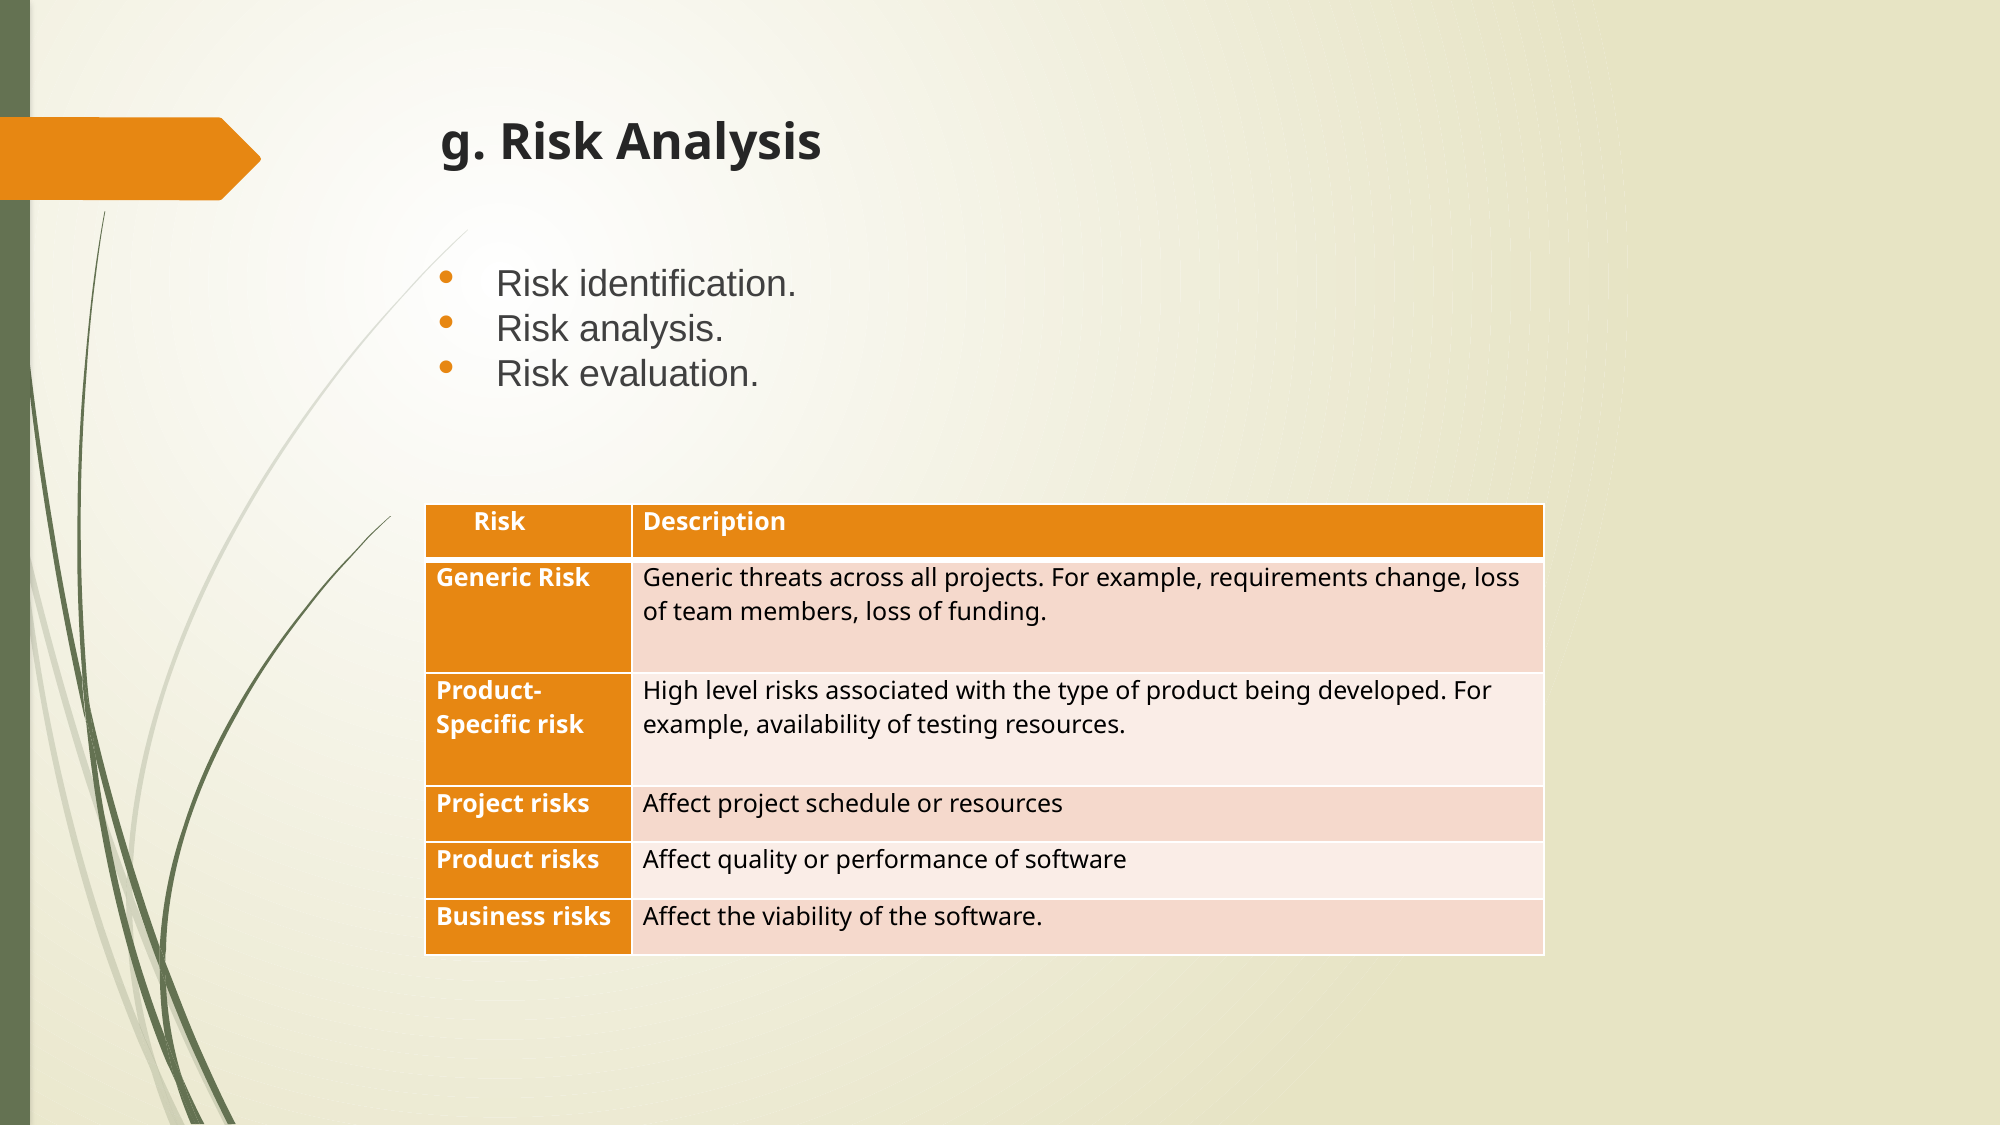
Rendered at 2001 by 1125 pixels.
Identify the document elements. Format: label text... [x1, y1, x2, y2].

table_cell Affect project schedule or resources [633, 787, 1543, 841]
table_cell Affect quality or performance of software [633, 843, 1543, 898]
table_header Description [633, 505, 1543, 557]
table_cell Product- Specific risk [426, 674, 631, 785]
table_cell High level risks associated with the type of product being developed. For example, availability of testing resources. [633, 674, 1543, 785]
table_cell Business risks [426, 900, 631, 954]
table_cell Generic threats across all projects. For example, requirements change, loss of team members, loss of funding. [633, 563, 1543, 672]
table_cell Generic Risk [426, 563, 631, 672]
table_header Risk [426, 505, 631, 557]
title g. Risk Analysis [425, 102, 1888, 187]
table_cell Project risks [426, 787, 631, 841]
table_cell Affect the viability of the software. [633, 900, 1543, 954]
table_cell Product risks [426, 843, 631, 898]
list Risk identification. Risk analysis. Risk evaluation. [424, 251, 1888, 970]
